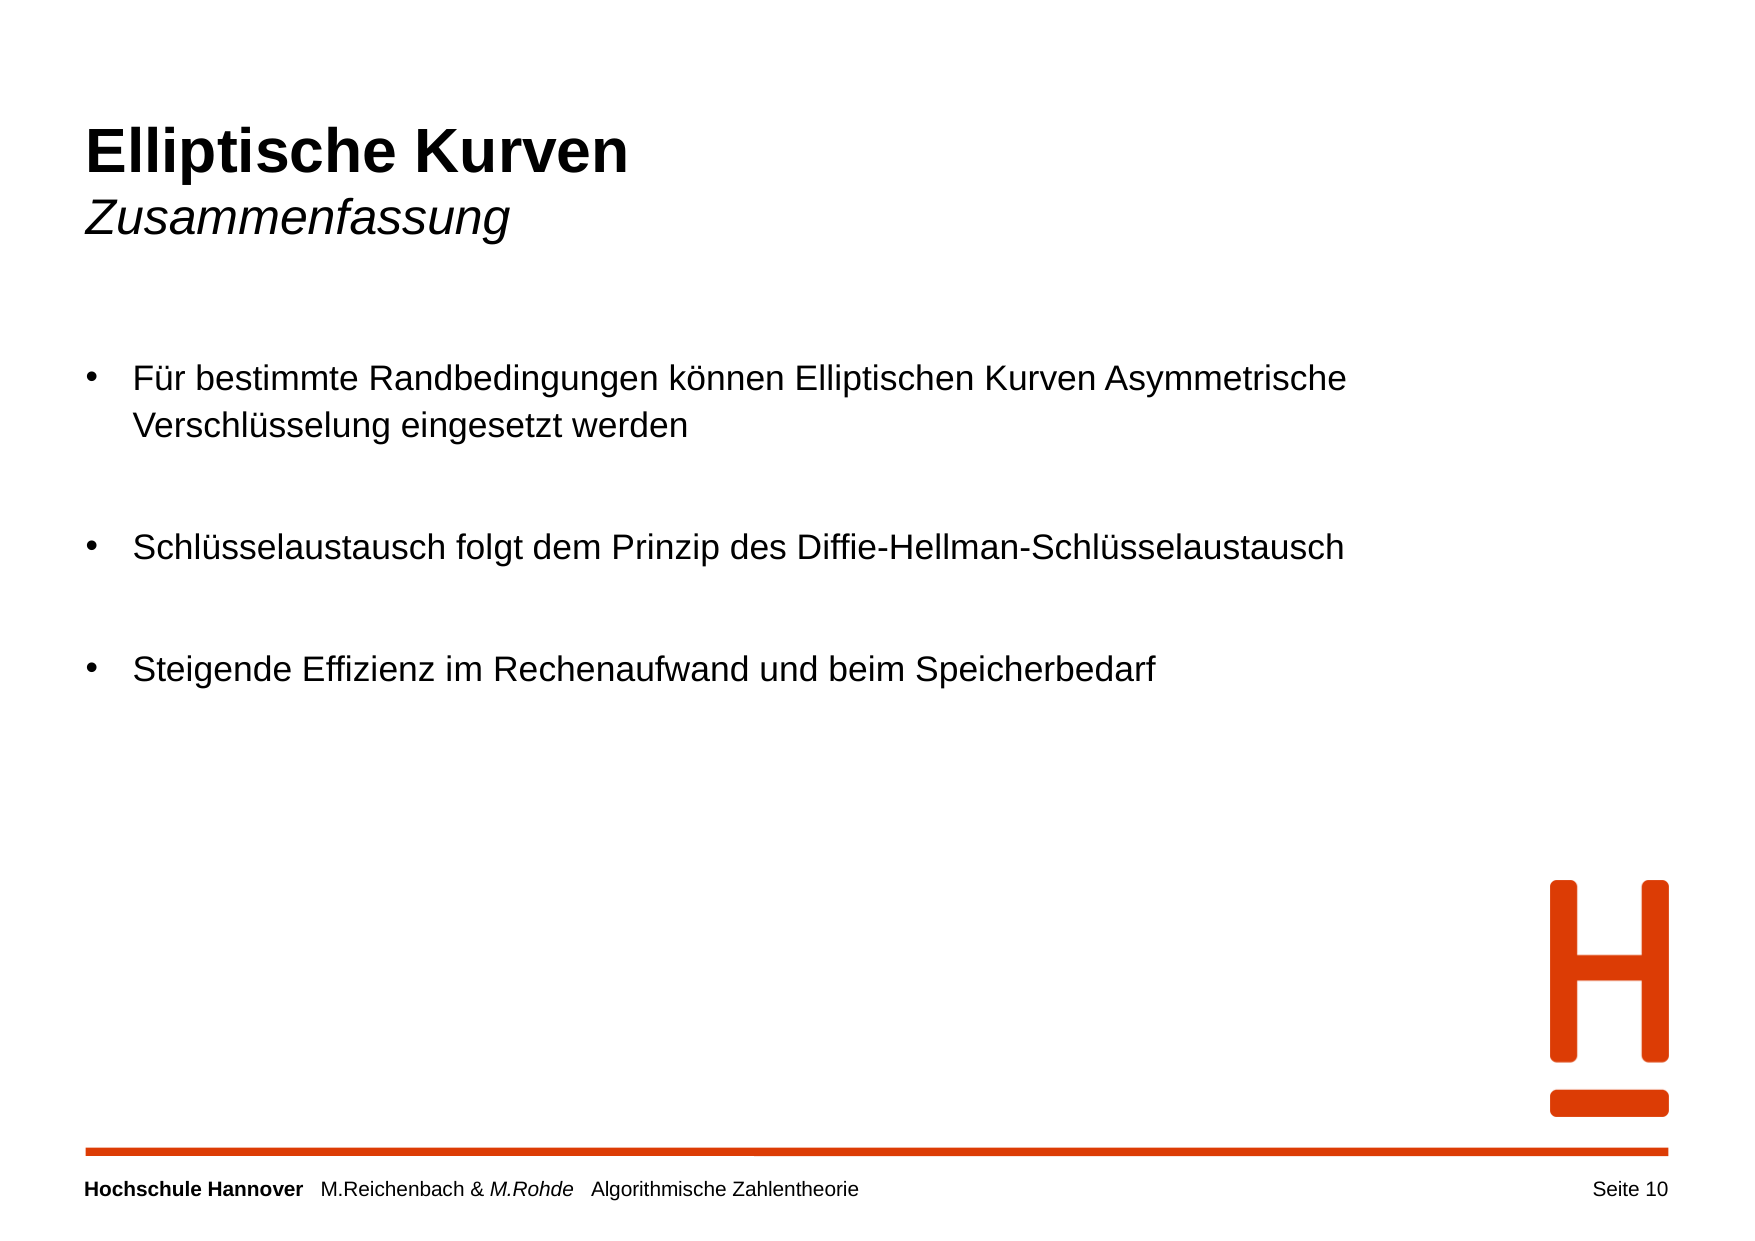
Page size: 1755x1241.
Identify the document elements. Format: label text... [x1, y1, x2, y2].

picture [1550, 880, 1669, 1117]
list Für bestimmte Randbedingungen können Elliptischen Kurven Asymmetrische Verschlüsselung eingesetzt werden Schlüsselaustausch folgt dem Prinzip des Diffie-Hellman-Schlüsselaustausch Steigende Effizienz im Rechenaufwand und beim Speicherbedarf [85, 350, 1539, 1093]
title Elliptische Kurven Zusammenfassung [85, 110, 1669, 266]
slide_number Seite 10 [1467, 1175, 1669, 1213]
